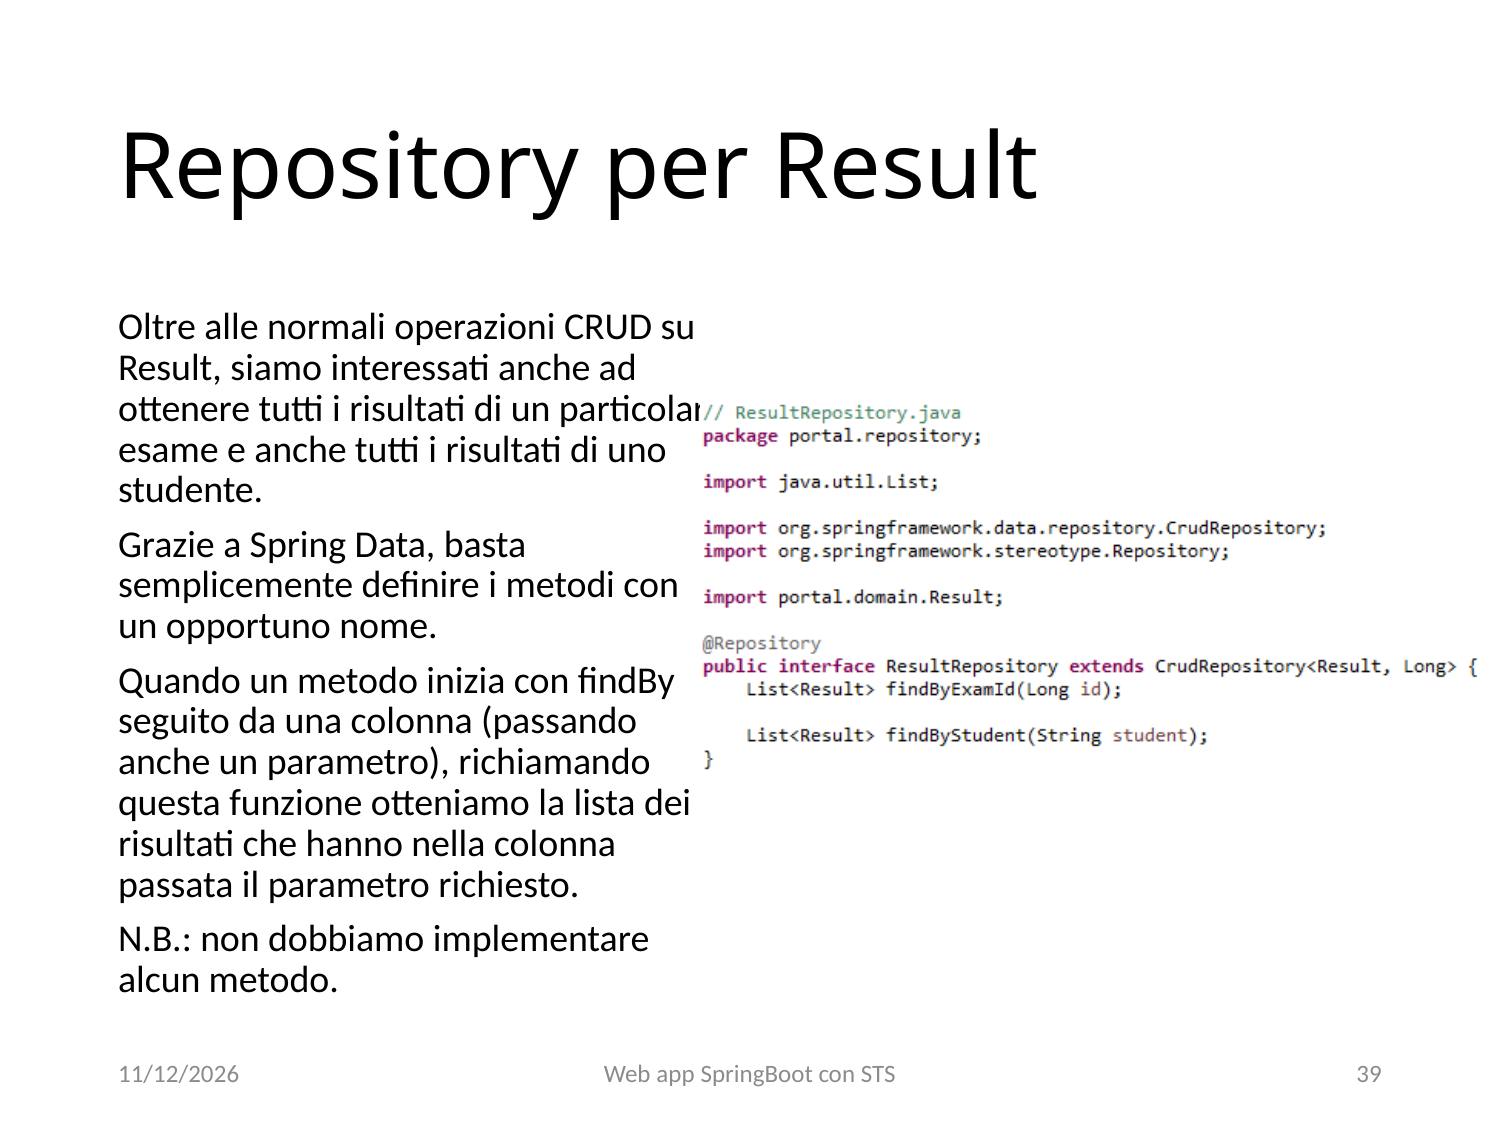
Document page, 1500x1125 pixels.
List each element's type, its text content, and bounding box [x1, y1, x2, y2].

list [700, 399, 1488, 778]
title Repository per Result [103, 59, 1397, 278]
slide_number 38 [1059, 1042, 1397, 1103]
list Oltre alle normali operazioni CRUD su Result, siamo interessati anche ad ottenere tutti i risultati di un particolare esame e anche tutti i risultati di uno studente. Grazie a Spring Data, basta semplicemente definire i metodi con un opportuno nome. Quando un metodo inizia con findBy seguito da una colonna (passando anche un parametro), richiamando questa funzione otteniamo la lista dei risultati che hanno nella colonna passata il parametro richiesto. N.B.: non dobbiamo implementare alcun metodo. [103, 299, 741, 1014]
footer Web app SpringBoot con STS [496, 1042, 1004, 1103]
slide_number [103, 1042, 441, 1103]
